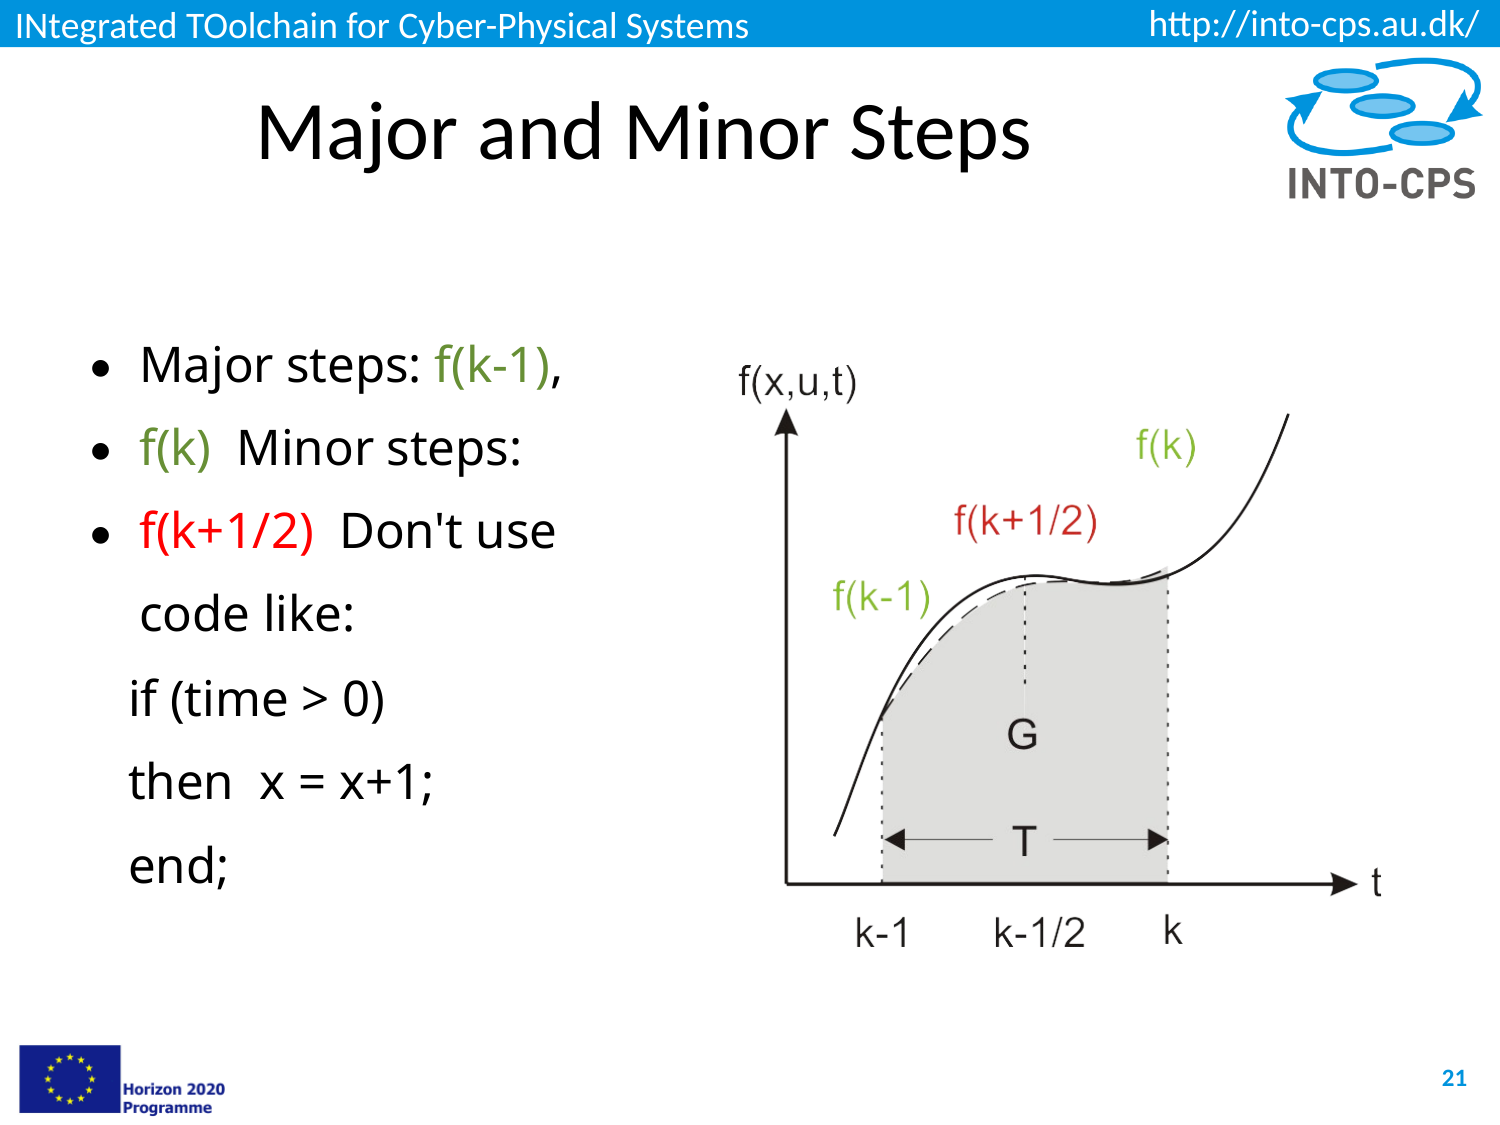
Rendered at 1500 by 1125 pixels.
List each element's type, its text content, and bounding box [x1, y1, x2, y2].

text_box [738, 365, 1382, 948]
title Major and Minor Steps [17, 68, 1270, 185]
text_box Major steps: f(k-1), f(k) Minor steps: f(k+1/2) Don't use code like: [137, 307, 628, 642]
text_box ● [89, 517, 111, 546]
picture [1281, 55, 1485, 201]
slide_number 21 [1246, 1058, 1483, 1095]
text_box ● [89, 350, 111, 379]
text_box ● [89, 433, 111, 463]
text_box if (time > 0) then x = x+1; end; [126, 641, 496, 894]
picture [15, 1041, 231, 1117]
